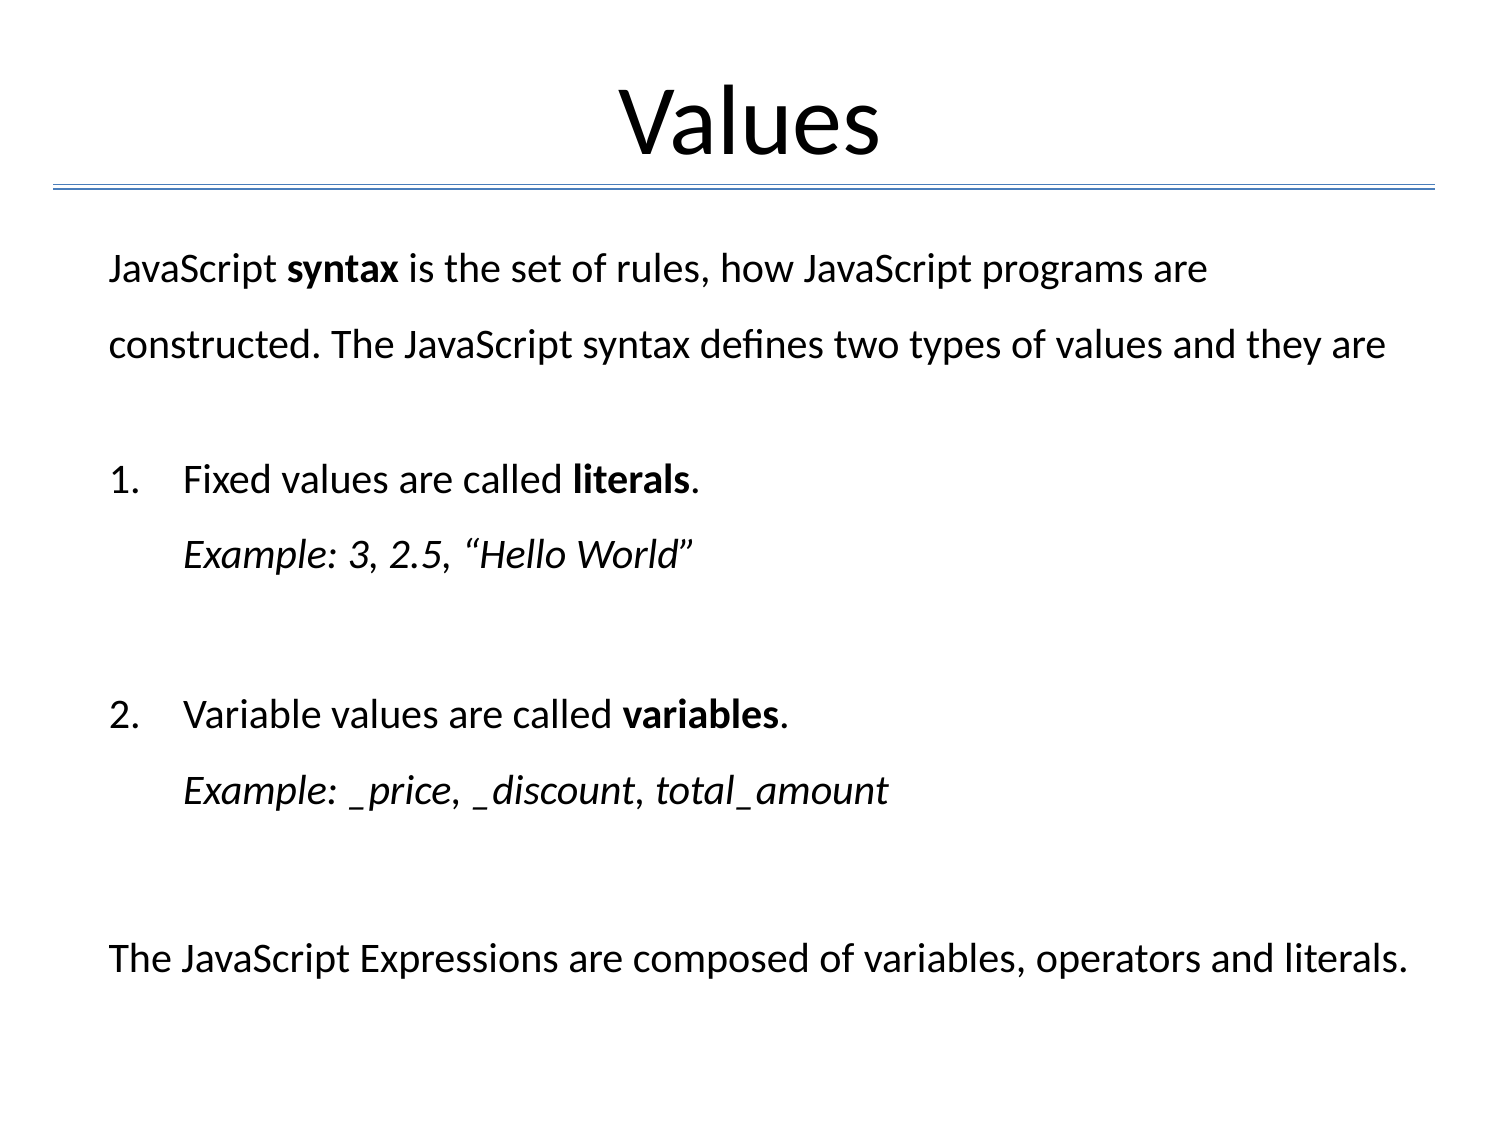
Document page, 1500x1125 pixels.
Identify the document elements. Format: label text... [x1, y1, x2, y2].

title Values [75, 45, 1425, 185]
list JavaScript syntax is the set of rules, how JavaScript programs are constructed. The JavaScript syntax defines two types of values and they are Fixed values are called literals. Example: 3, 2.5, “Hello World” Variable values are called variables. Example: _price, _discount, total_amount The JavaScript Expressions are composed of variables, operators and literals. [75, 208, 1425, 1083]
